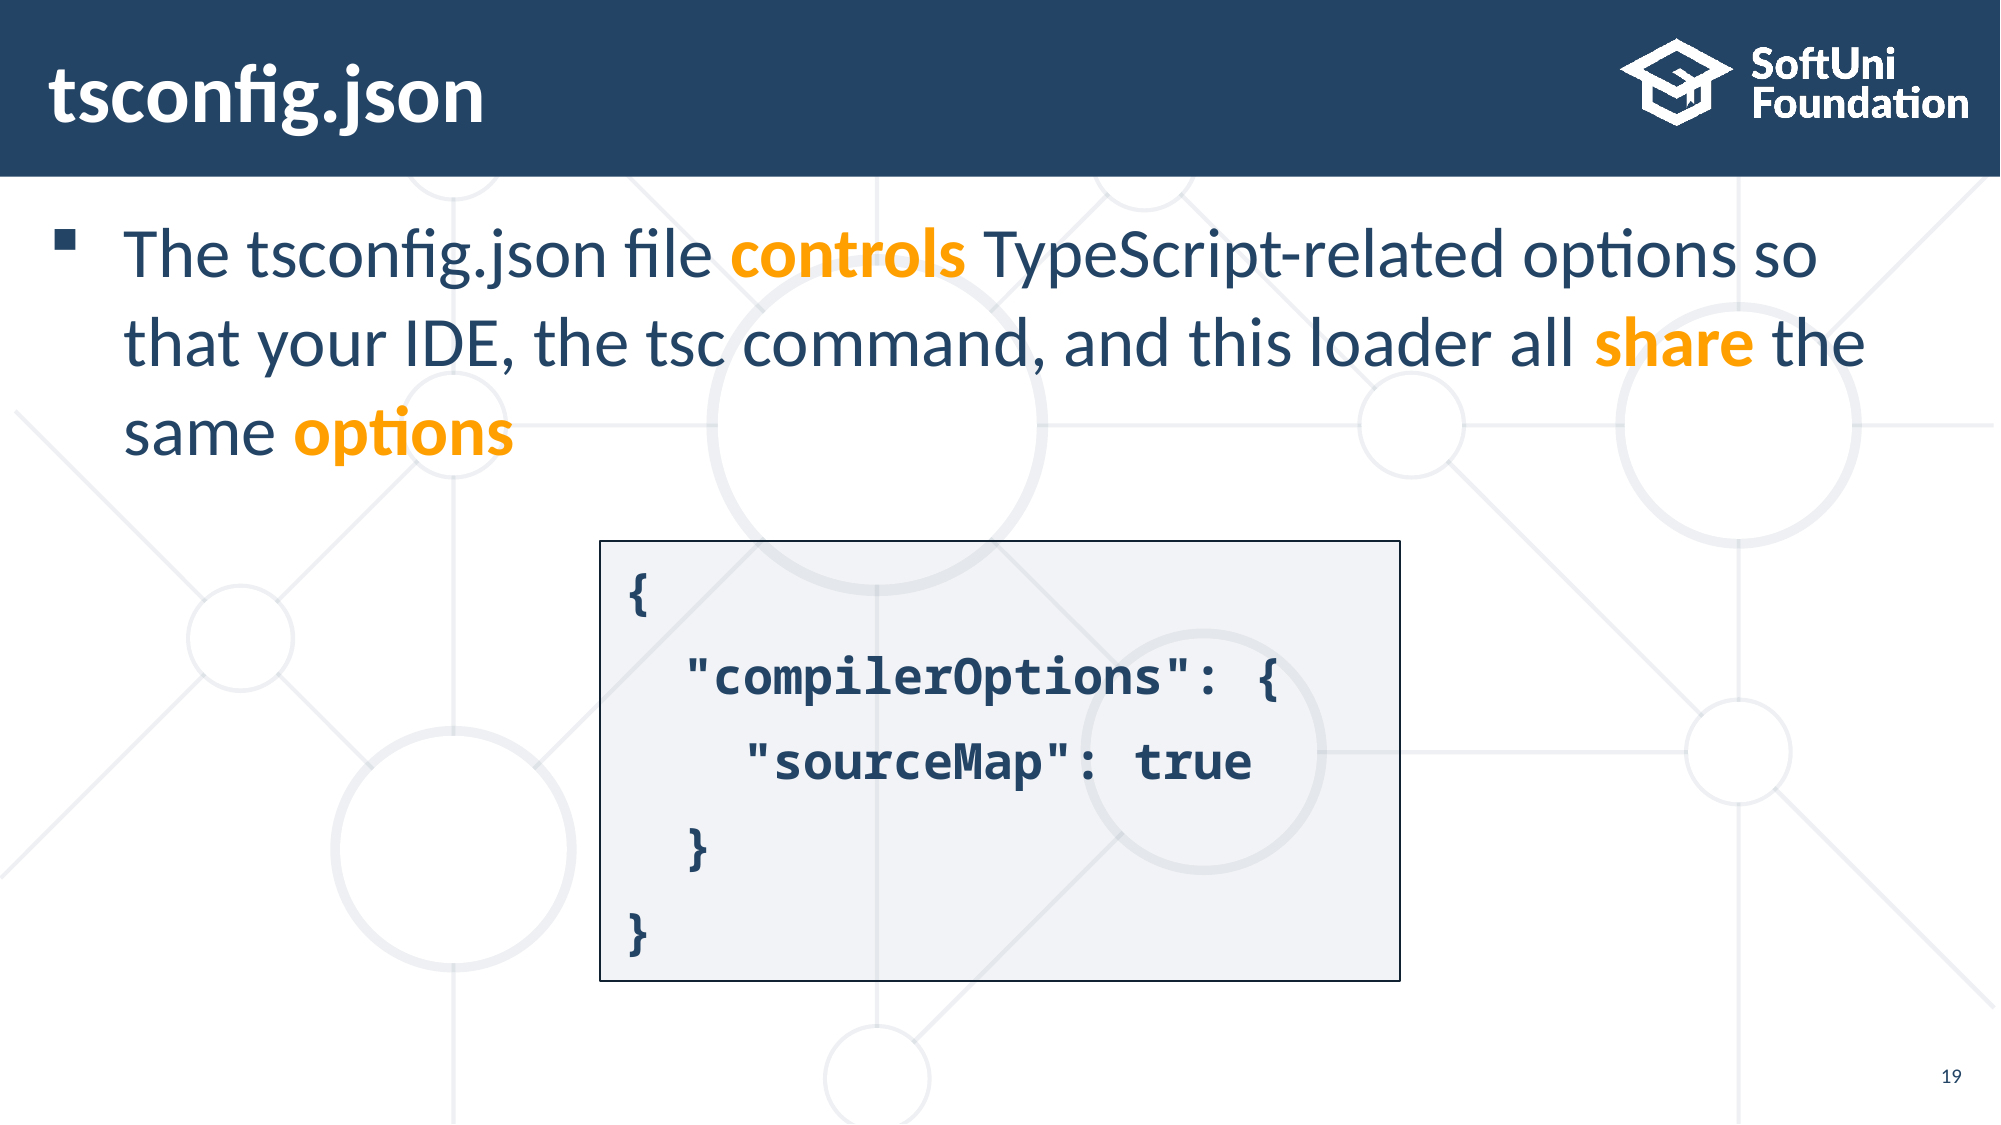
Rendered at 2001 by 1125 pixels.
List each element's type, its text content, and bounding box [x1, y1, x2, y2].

slide_number 19 [1897, 1049, 1968, 1101]
list { "compilerOptions": { "sourceMap": true } } [599, 540, 1401, 982]
picture [1619, 38, 1968, 126]
title tsconfig.json [31, 16, 1591, 162]
list The tsconfig.json file controls TypeScript-related options so that your IDE, the tsc command, and this loader all share the same options [31, 196, 1969, 1047]
